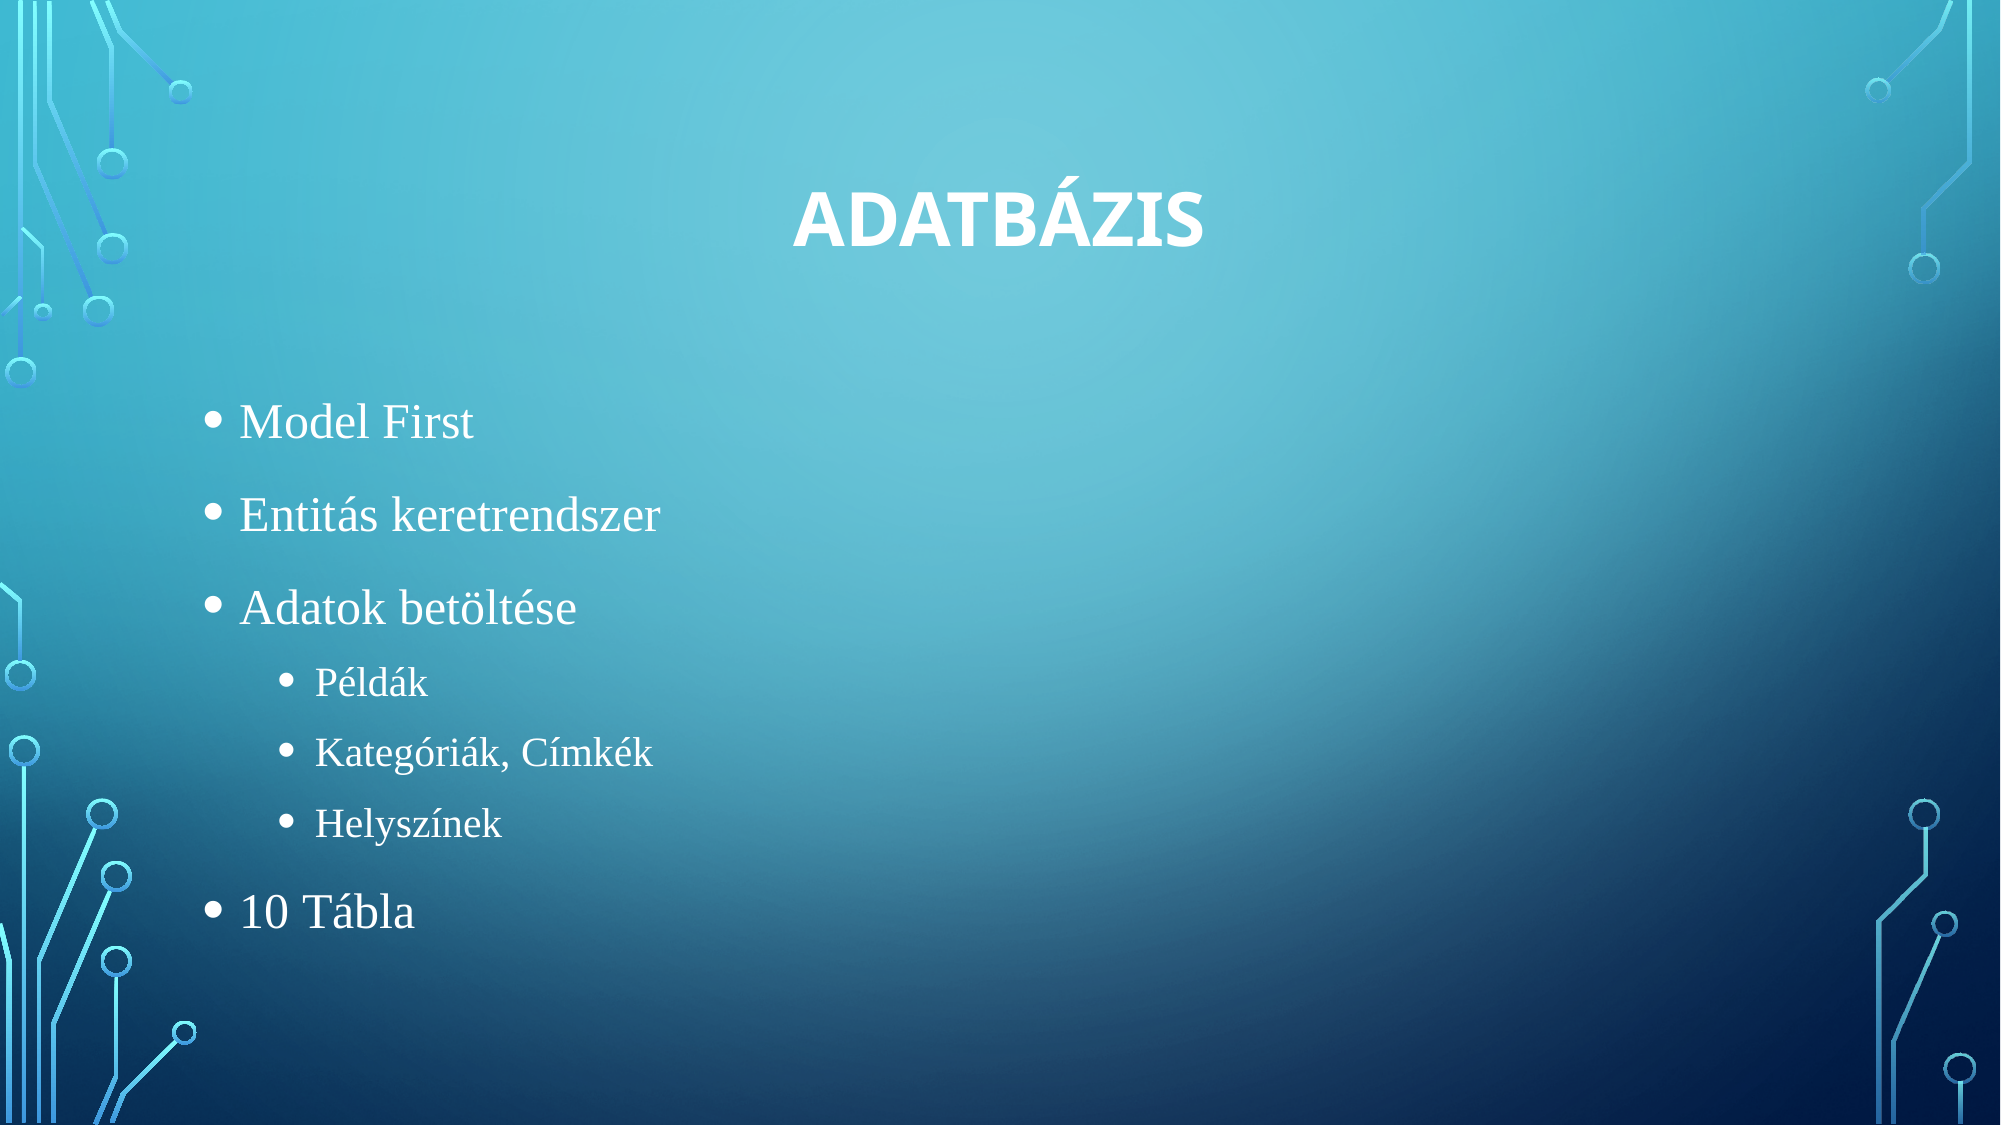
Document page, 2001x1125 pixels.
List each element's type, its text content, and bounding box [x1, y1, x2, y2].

list Model First Entitás keretrendszer Adatok betöltése Példák Kategóriák, Címkék Helyszínek 10 Tábla [187, 369, 1813, 950]
title Adatbázis [187, 101, 1813, 344]
